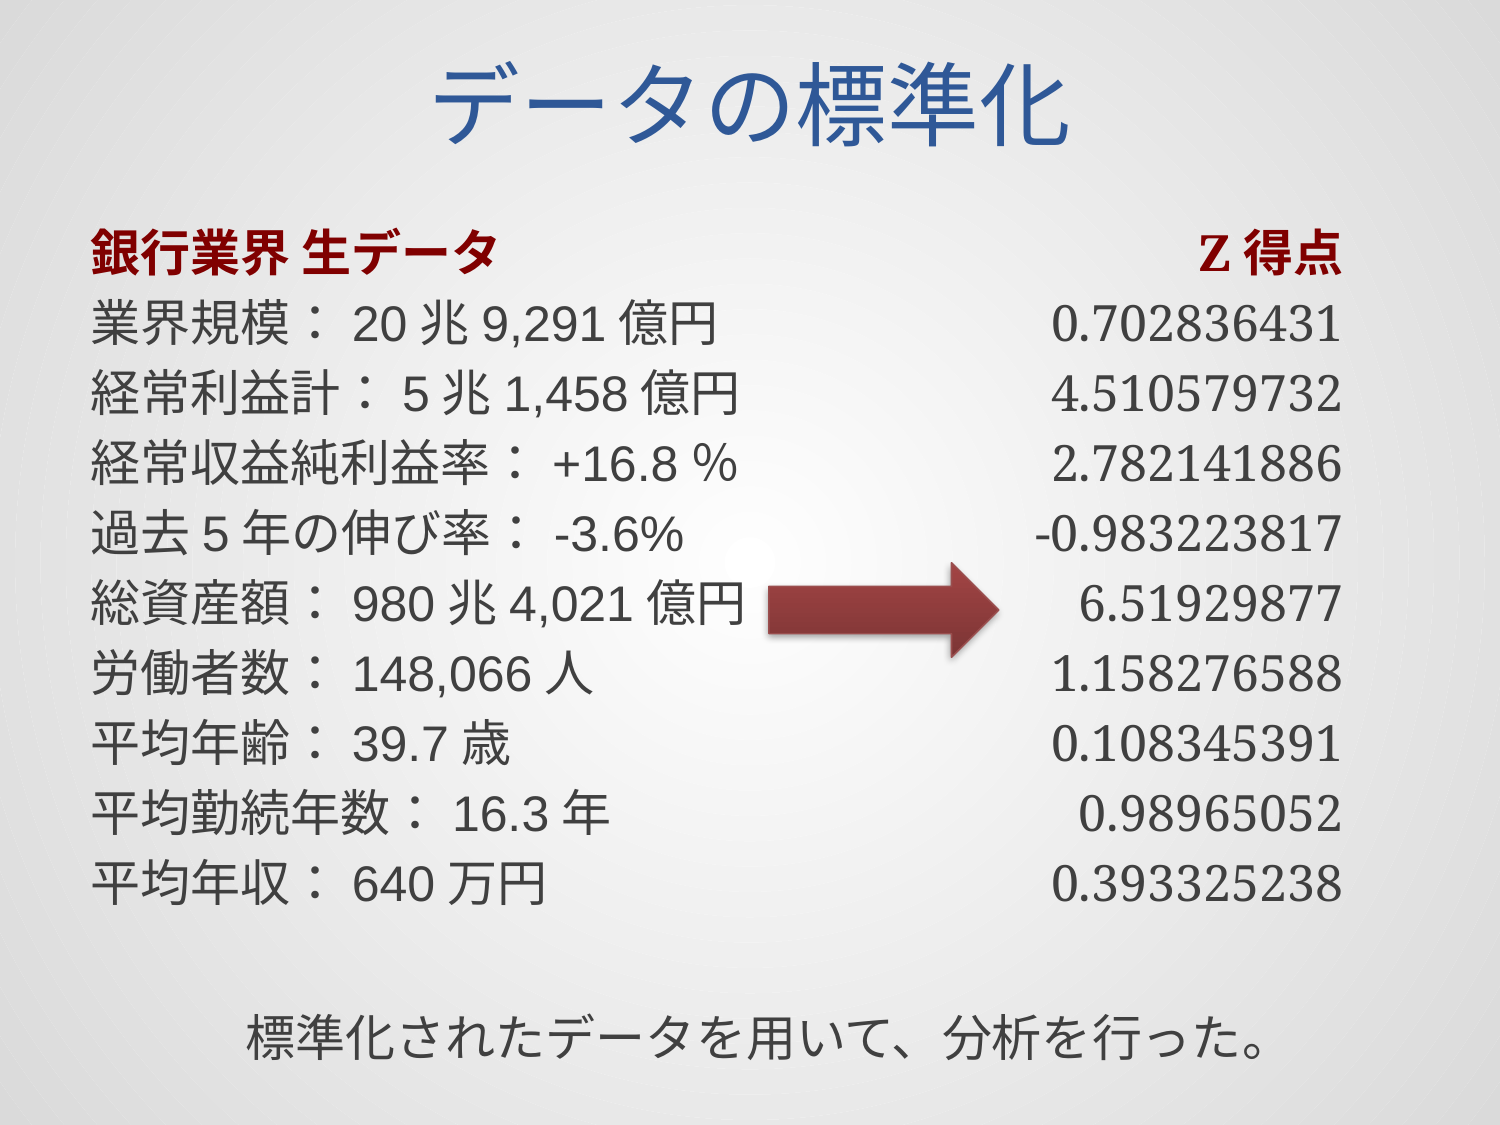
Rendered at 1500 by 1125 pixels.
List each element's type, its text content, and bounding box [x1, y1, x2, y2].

text_box 銀行業界 生データ 業界規模：20兆9,291億円 経常利益計：5兆1,458億円 経常収益純利益率：+16.8％ 過去5年の伸び率：-3.6% 総資産額：980兆4,021億円 労働者数：148,066人 平均年齢：39.7歳 平均勤続年数：16.3年 平均年収：640万円 [75, 214, 769, 1005]
title データの標準化 [75, 0, 1425, 166]
text_box 標準化されたデータを用いて、分析を行った。 [231, 999, 1307, 1075]
list Z得点 0.702836431 4.510579732 2.782141886 -0.983223817 6.51929877 1.158276588 0.108345391 0.98965052 0.393325238 [893, 214, 1359, 1005]
text_box [768, 562, 1000, 658]
